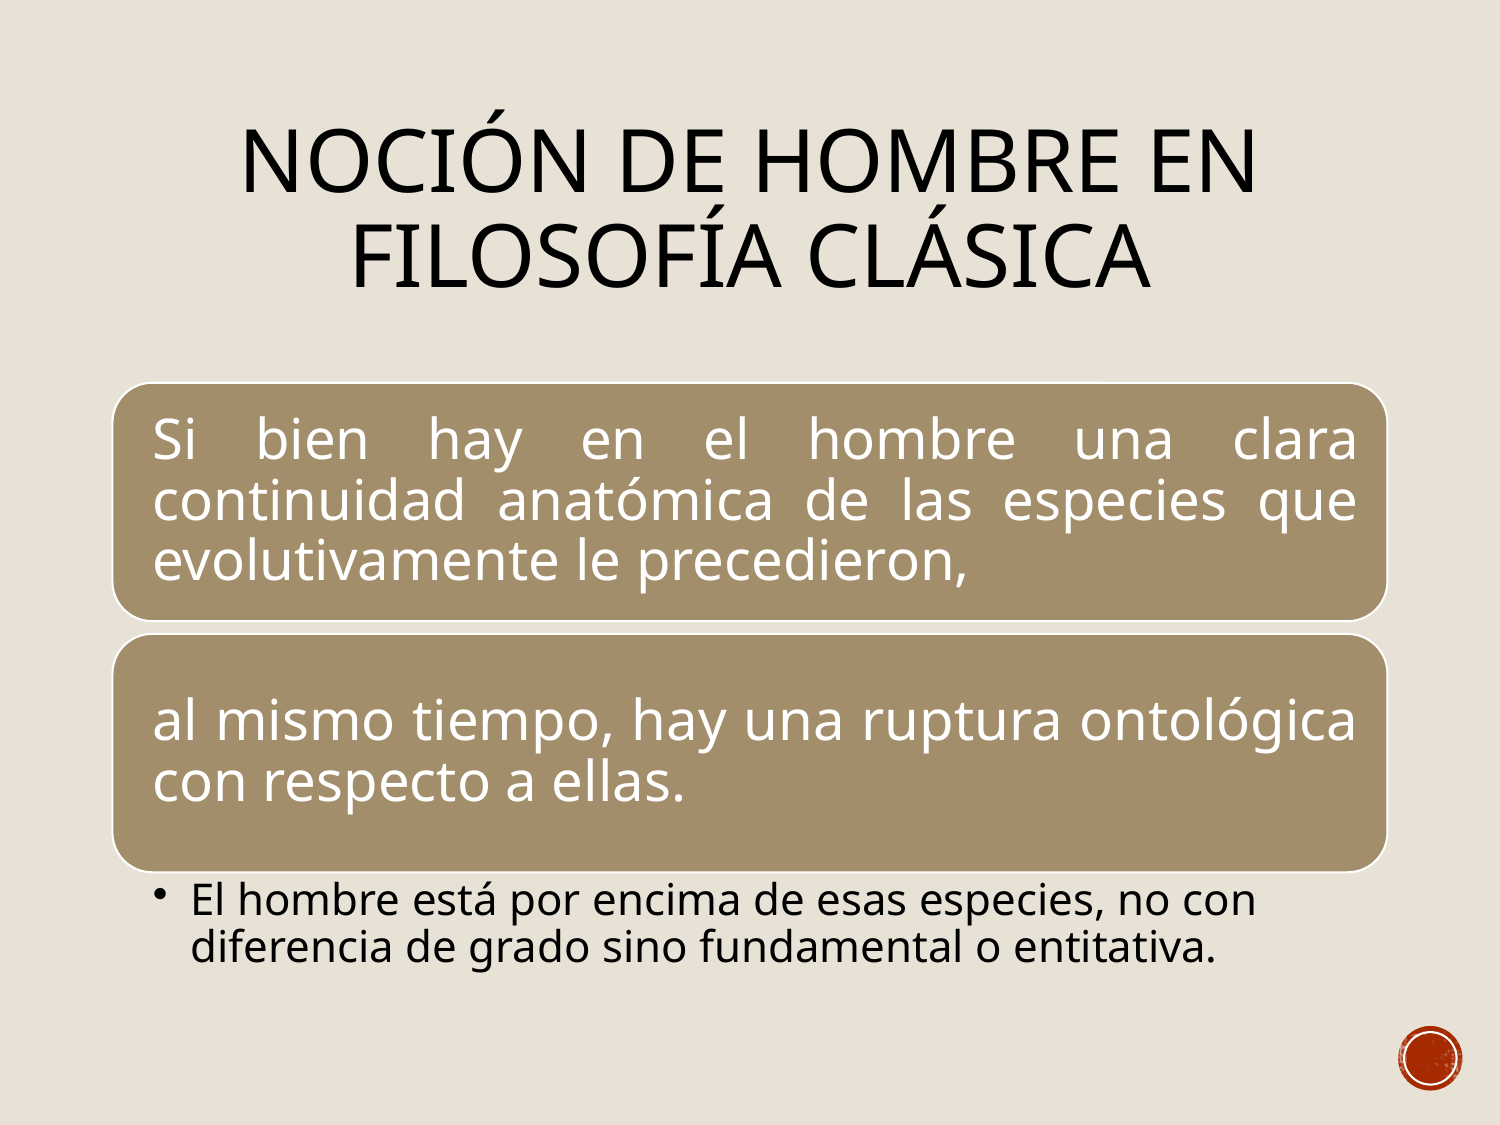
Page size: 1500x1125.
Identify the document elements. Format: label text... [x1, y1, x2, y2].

title NOCIÓN de hombre en filosofía clásica [112, 79, 1388, 344]
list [115, 351, 1385, 1010]
